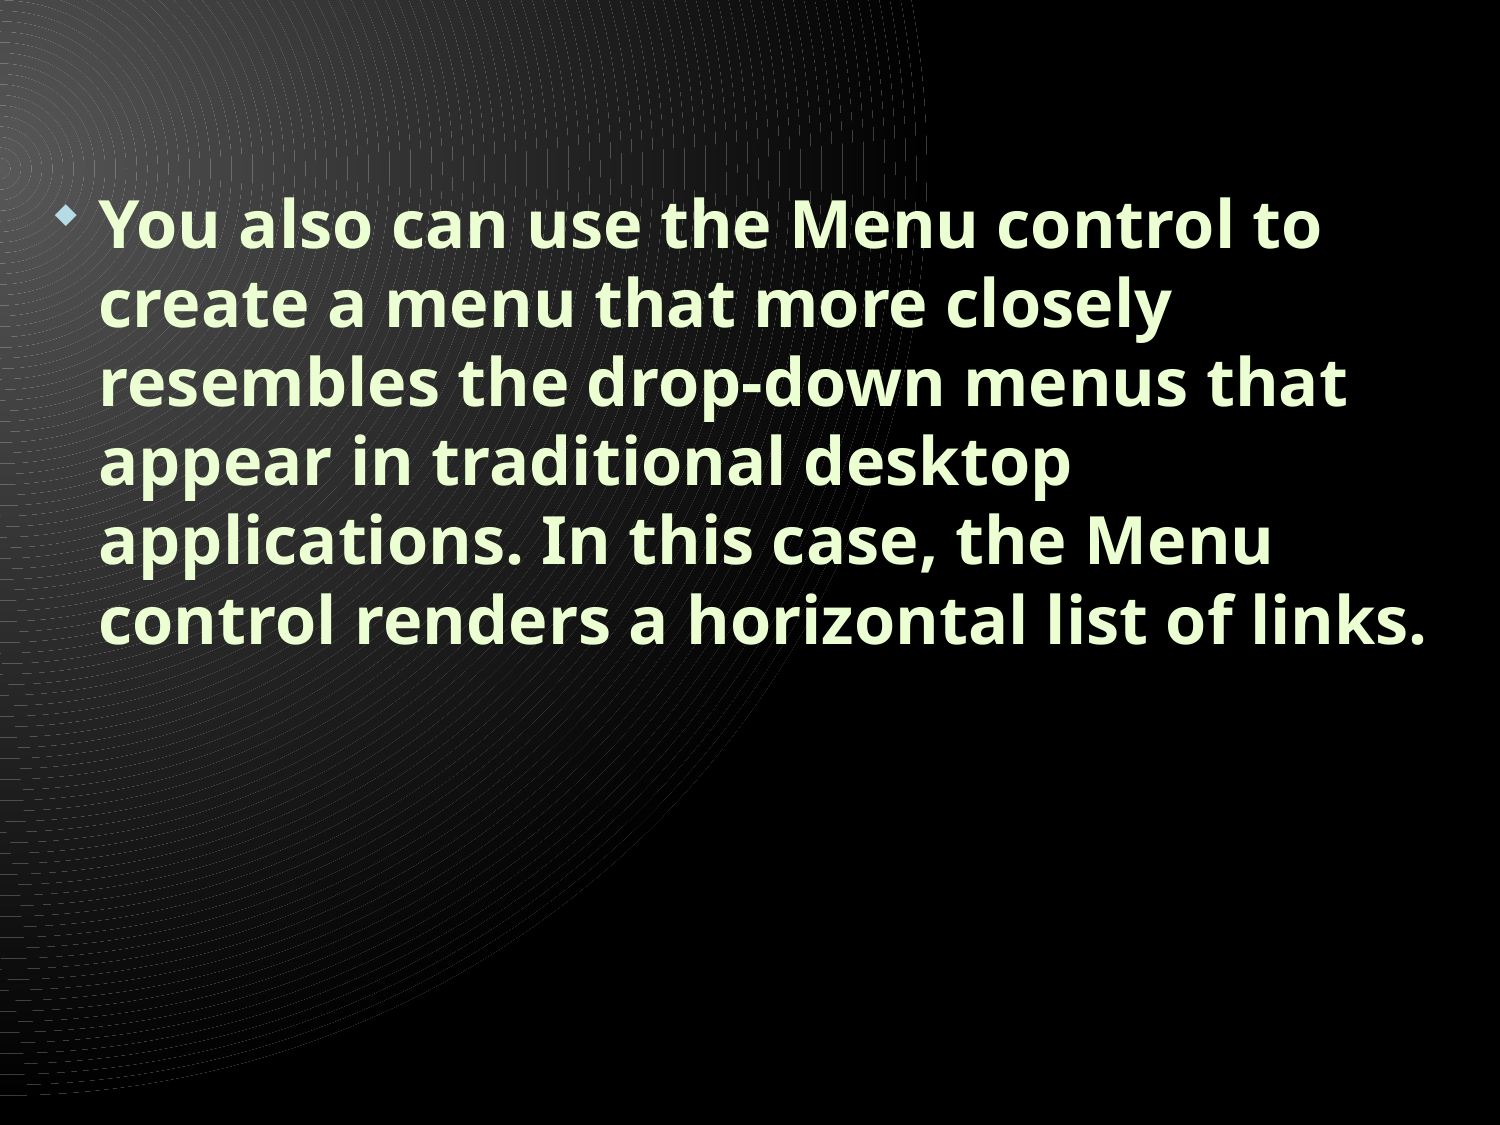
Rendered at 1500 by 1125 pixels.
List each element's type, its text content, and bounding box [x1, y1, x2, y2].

list You also can use the Menu control to create a menu that more closely resembles the drop-down menus that appear in traditional desktop applications. In this case, the Menu control renders a horizontal list of links. [37, 174, 1463, 1100]
